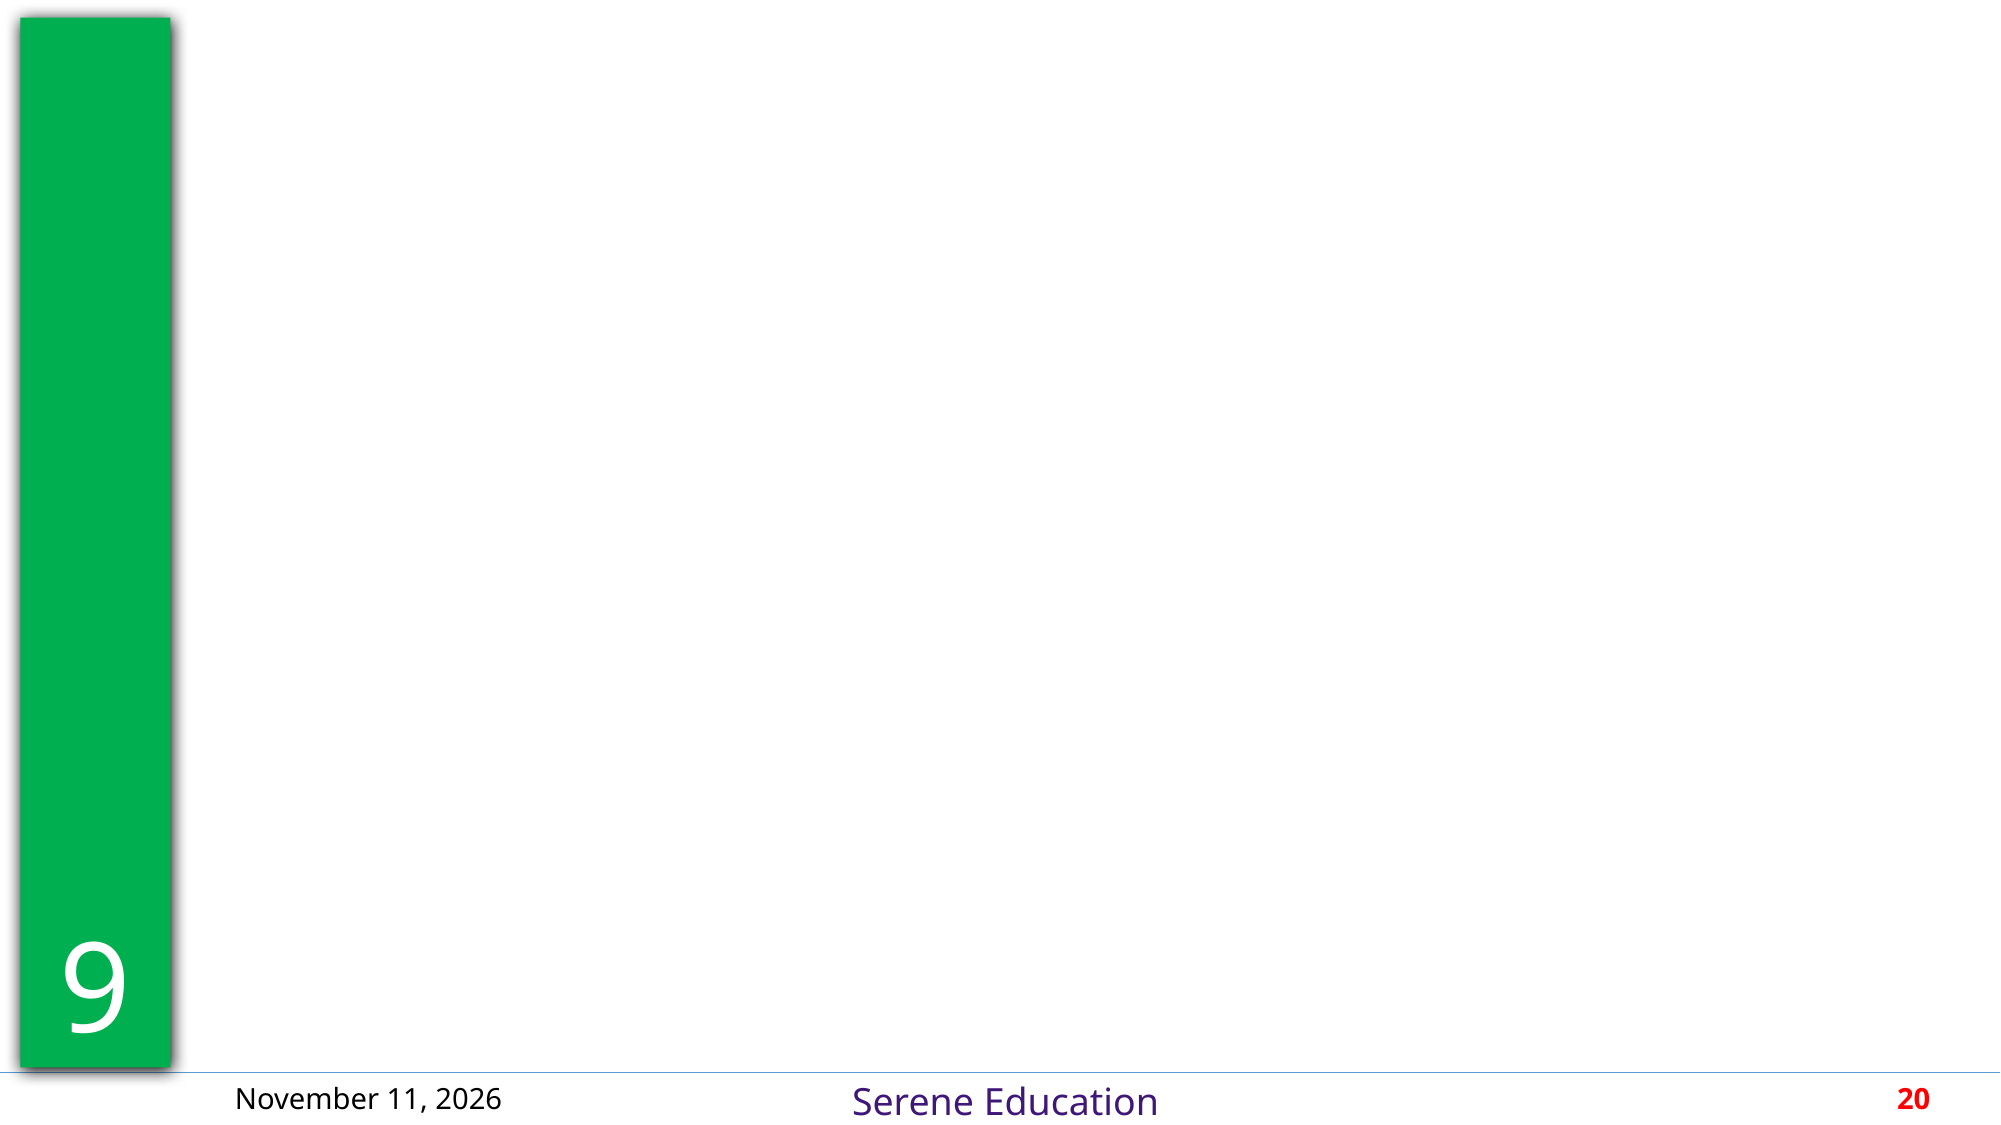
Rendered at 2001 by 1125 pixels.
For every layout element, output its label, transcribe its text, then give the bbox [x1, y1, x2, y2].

list 9 [20, 17, 171, 1068]
slide_number 20 [1495, 1072, 1946, 1115]
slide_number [220, 1072, 671, 1115]
